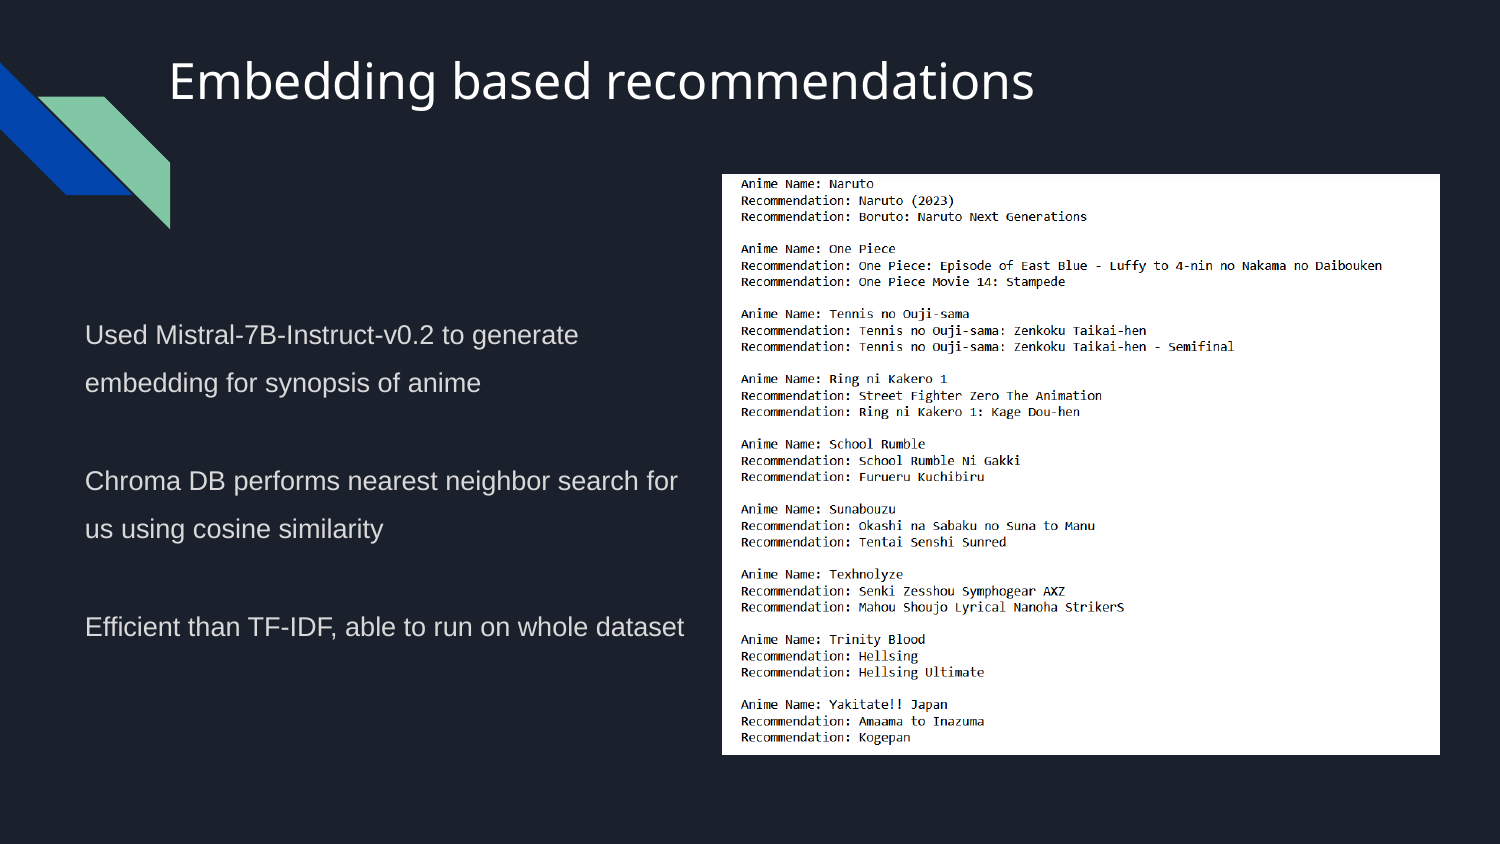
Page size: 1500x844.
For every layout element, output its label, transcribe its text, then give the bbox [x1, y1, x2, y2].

title Embedding based recommendations [153, 34, 1385, 191]
picture [721, 173, 1440, 755]
text_box Used Mistral-7B-Instruct-v0.2 to generate embedding for synopsis of anime Chroma DB performs nearest neighbor search for us using cosine similarity Efficient than TF-IDF, able to run on whole dataset [69, 285, 716, 600]
